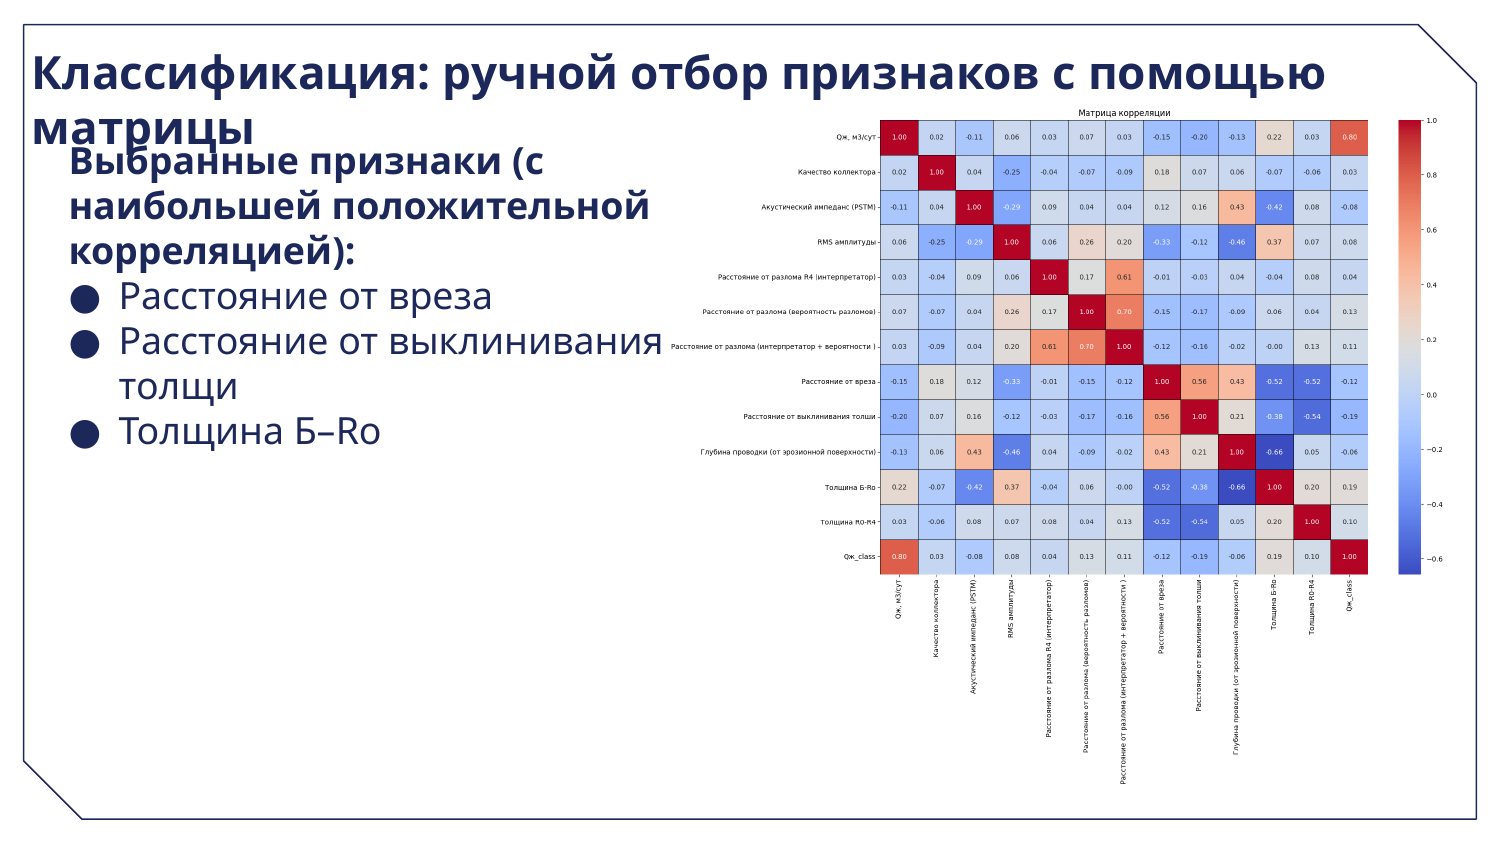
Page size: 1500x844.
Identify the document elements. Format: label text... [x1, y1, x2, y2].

subtitle Выбранные признаки (с наибольшей положительной корреляцией): Расстояние от вреза Расстояние от выклинивания толщи Толщина Б–Ro [28, 123, 661, 514]
title Классификация: ручной отбор признаков с помощью матрицы [16, 28, 1500, 123]
picture [666, 104, 1447, 788]
